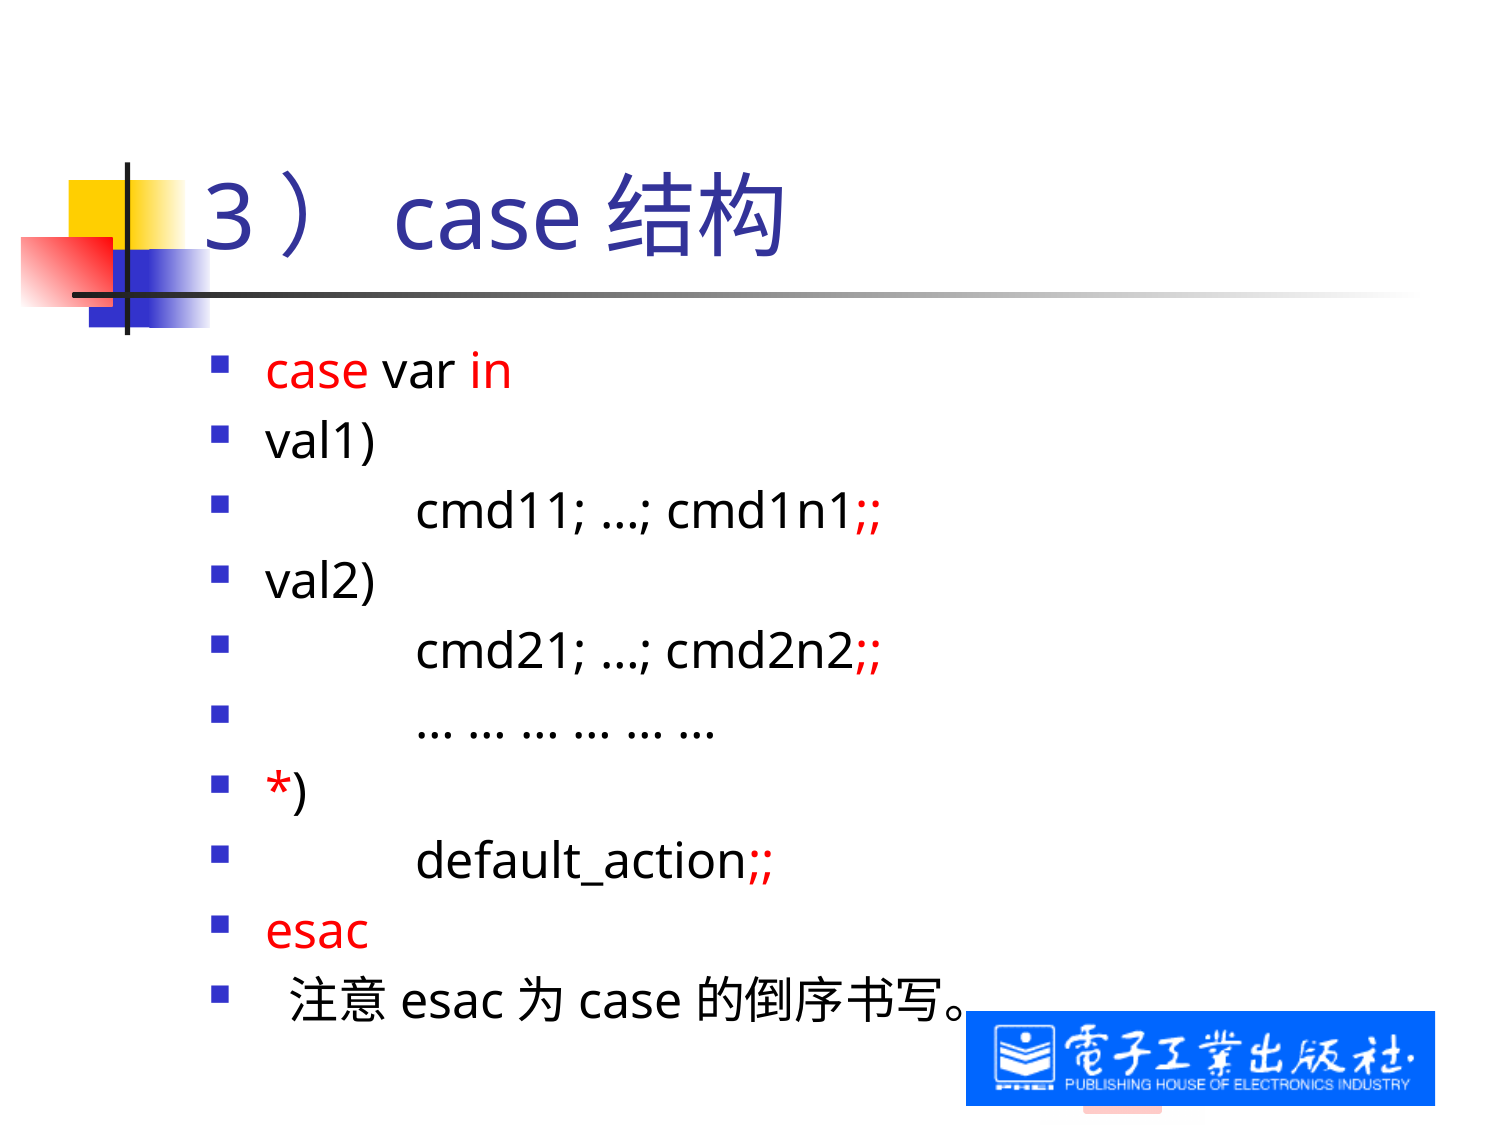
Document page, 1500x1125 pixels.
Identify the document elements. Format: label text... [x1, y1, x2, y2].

picture [966, 1010, 1436, 1125]
list case var in val1) cmd11; …; cmd1n1;; val2) cmd21; …; cmd2n2;; … … … … … … *) default_action;; esac 注意esac为case的倒序书写。 [193, 330, 1470, 1007]
title 3）case结构 [188, 34, 1468, 276]
